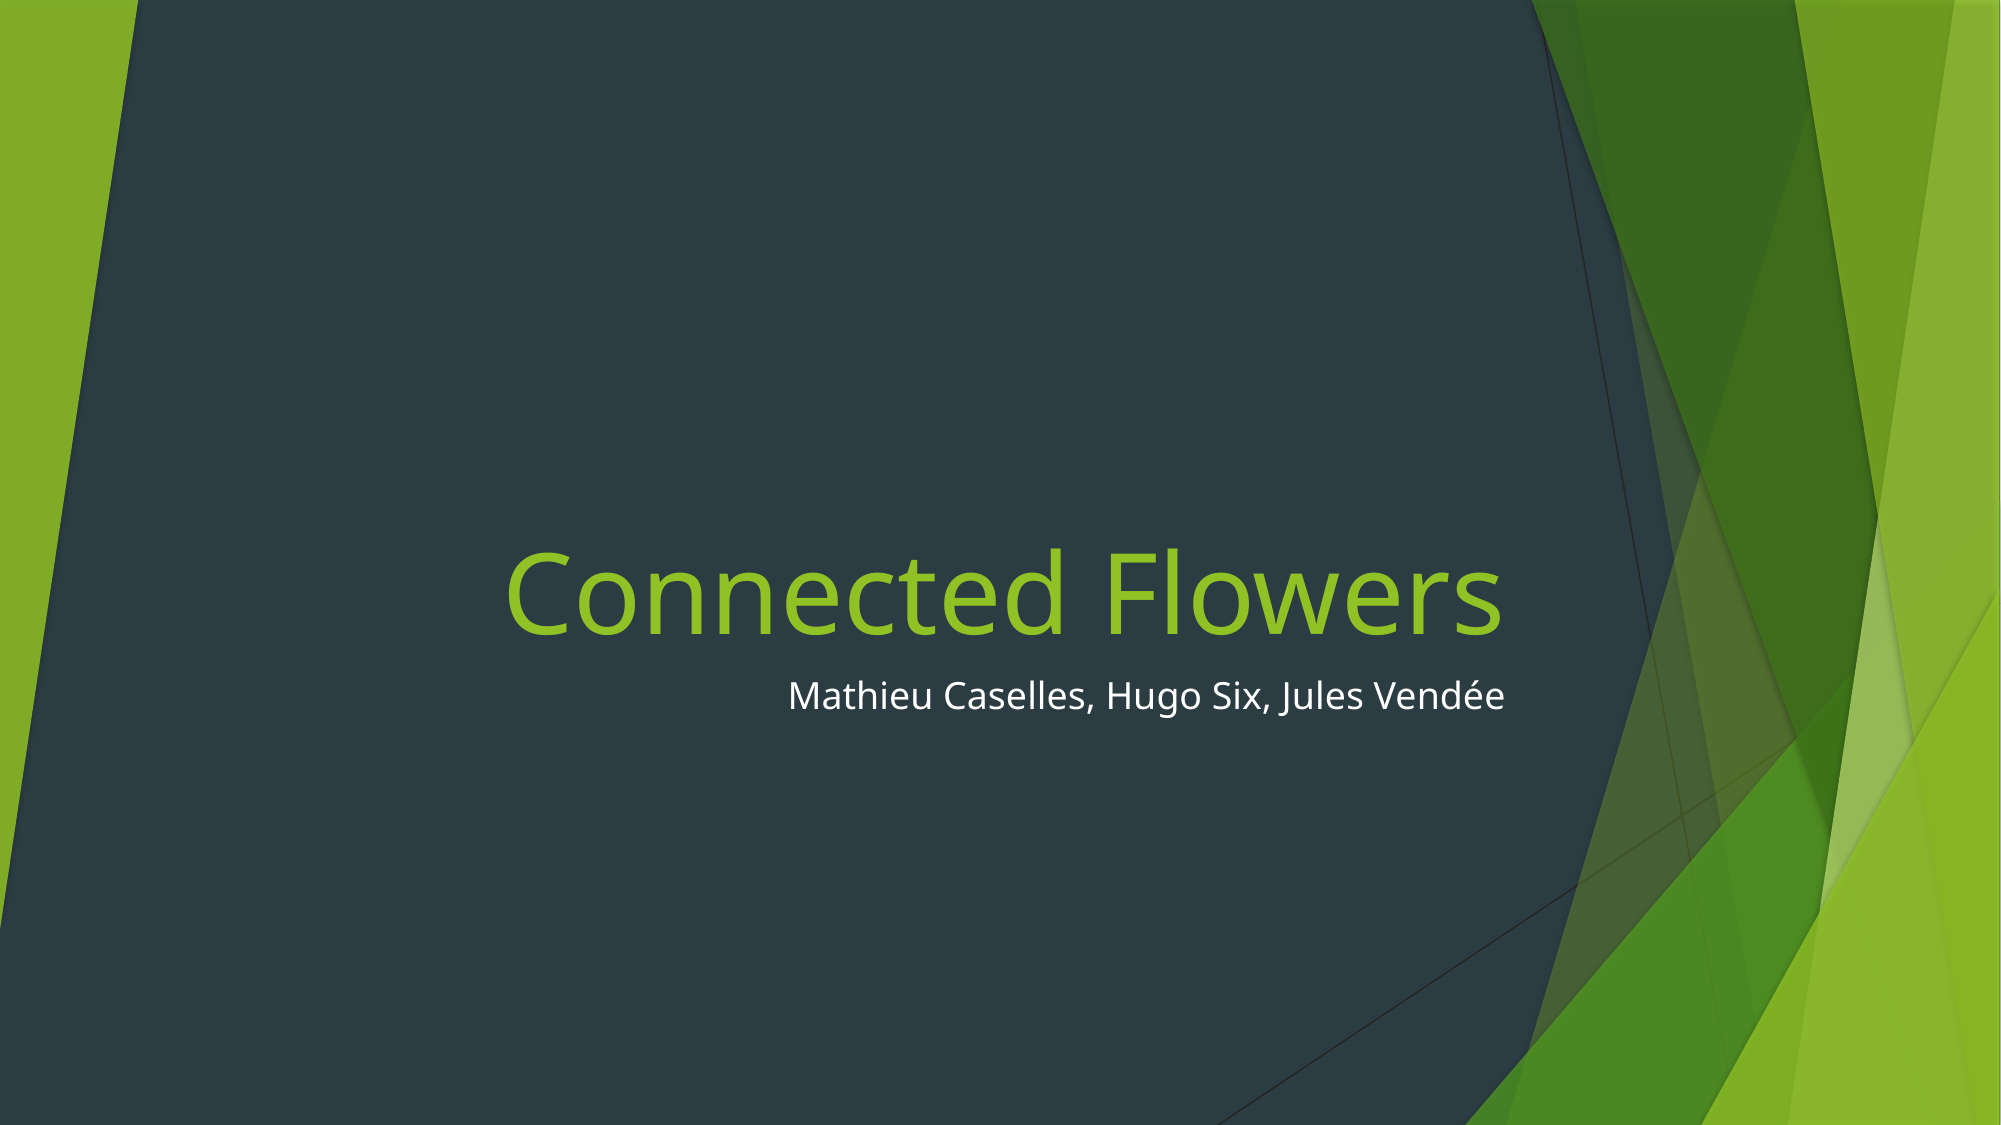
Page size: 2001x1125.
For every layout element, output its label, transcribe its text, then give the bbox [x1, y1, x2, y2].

subtitle Mathieu Caselles, Hugo Six, Jules Vendée [247, 664, 1522, 845]
title Connected Flowers [247, 394, 1522, 664]
